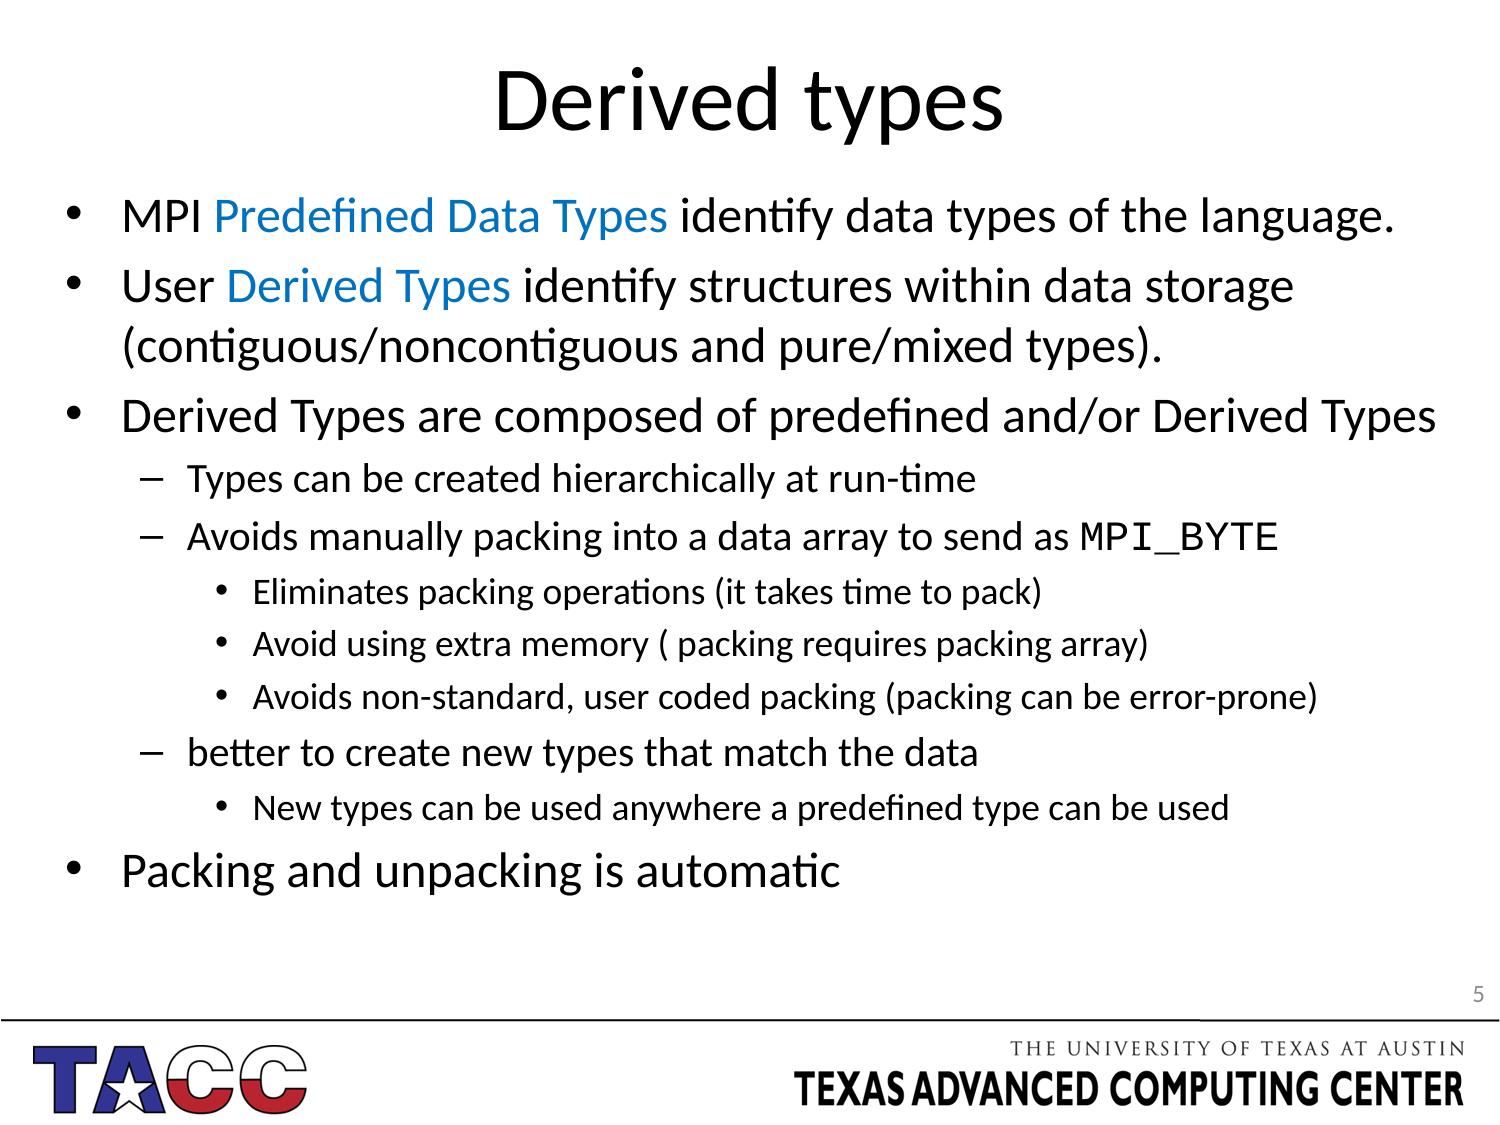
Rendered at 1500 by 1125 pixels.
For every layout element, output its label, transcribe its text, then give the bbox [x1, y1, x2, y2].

picture [0, 1018, 1500, 1125]
slide_number 5 [1149, 962, 1500, 1023]
title Derived types [75, 0, 1425, 174]
list MPI Predefined Data Types identify data types of the language. User Derived Types identify structures within data storage (contiguous/noncontiguous and pure/mixed types). Derived Types are composed of predefined and/or Derived Types Types can be created hierarchically at run-time Avoids manually packing into a data array to send as MPI_BYTE Eliminates packing operations (it takes time to pack) Avoid using extra memory ( packing requires packing array) Avoids non-standard, user coded packing (packing can be error-prone) better to create new types that match the data New types can be used anywhere a predefined type can be used Packing and unpacking is automatic [50, 174, 1475, 1000]
